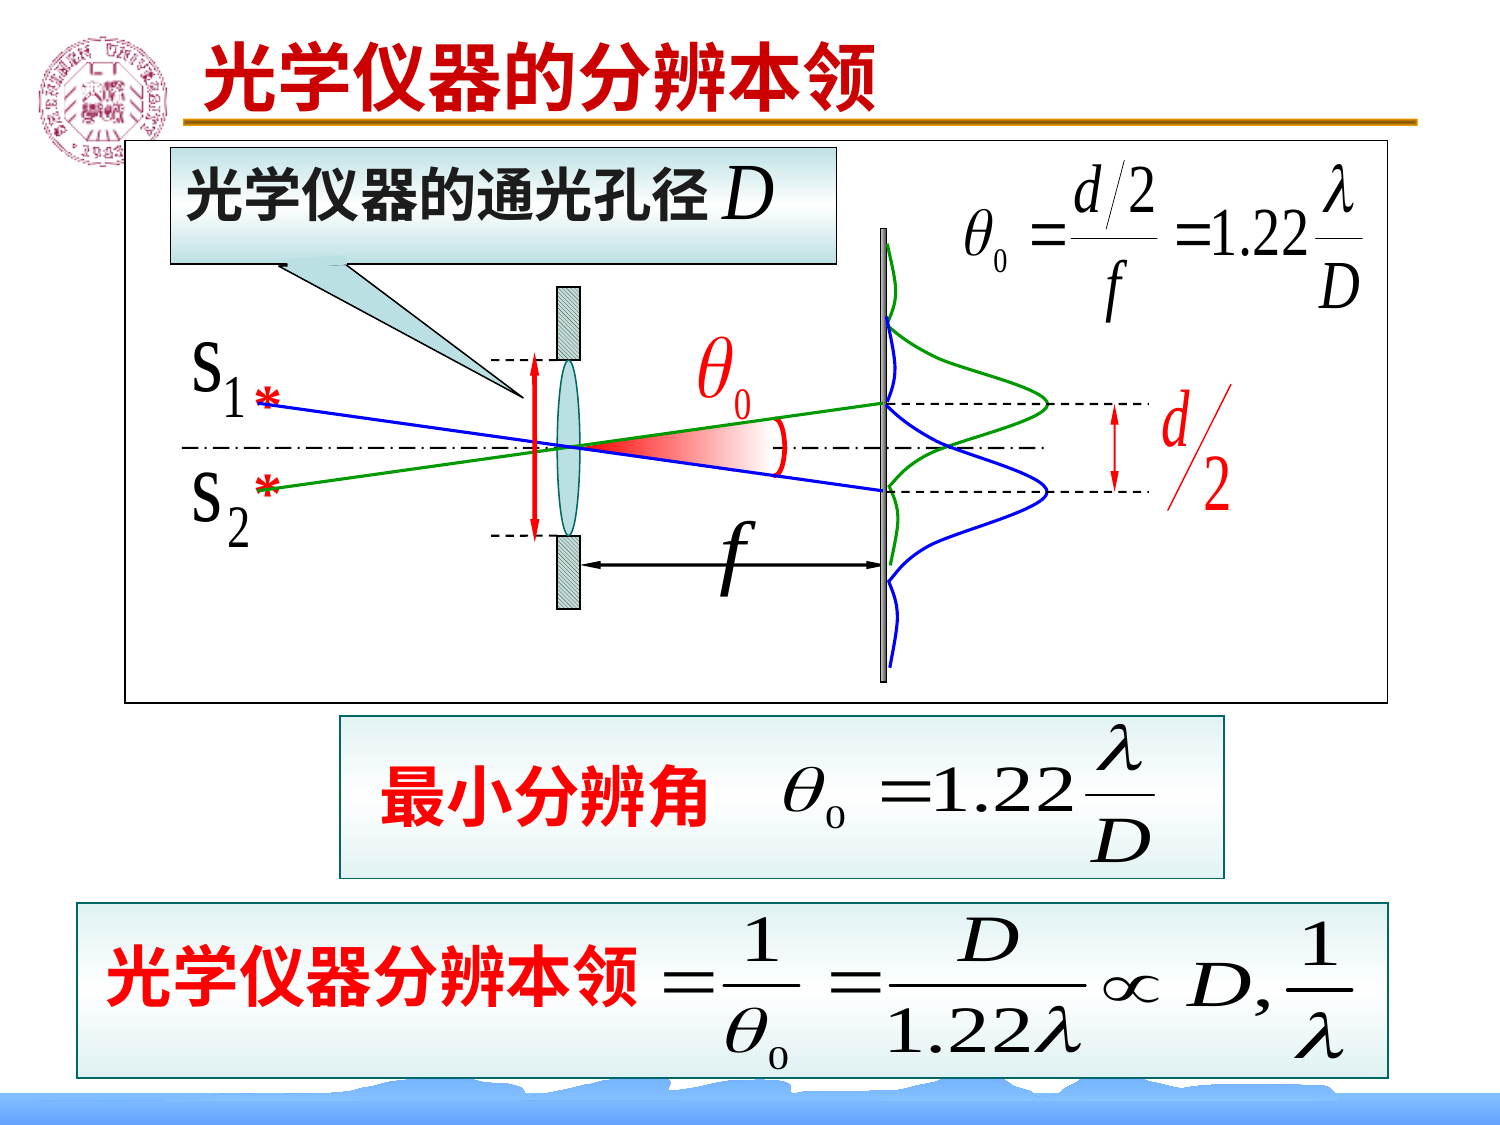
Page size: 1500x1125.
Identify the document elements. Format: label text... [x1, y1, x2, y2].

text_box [1154, 374, 1240, 522]
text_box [1376, 902, 1389, 1079]
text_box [886, 242, 1150, 668]
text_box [854, 402, 881, 492]
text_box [339, 712, 1225, 879]
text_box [960, 152, 1369, 332]
text_box 光学仪器的分辨本领 [187, 23, 1175, 129]
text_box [170, 145, 851, 543]
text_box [76, 902, 1087, 1079]
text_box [1089, 902, 1374, 1073]
picture [23, 23, 188, 176]
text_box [124, 140, 1388, 704]
